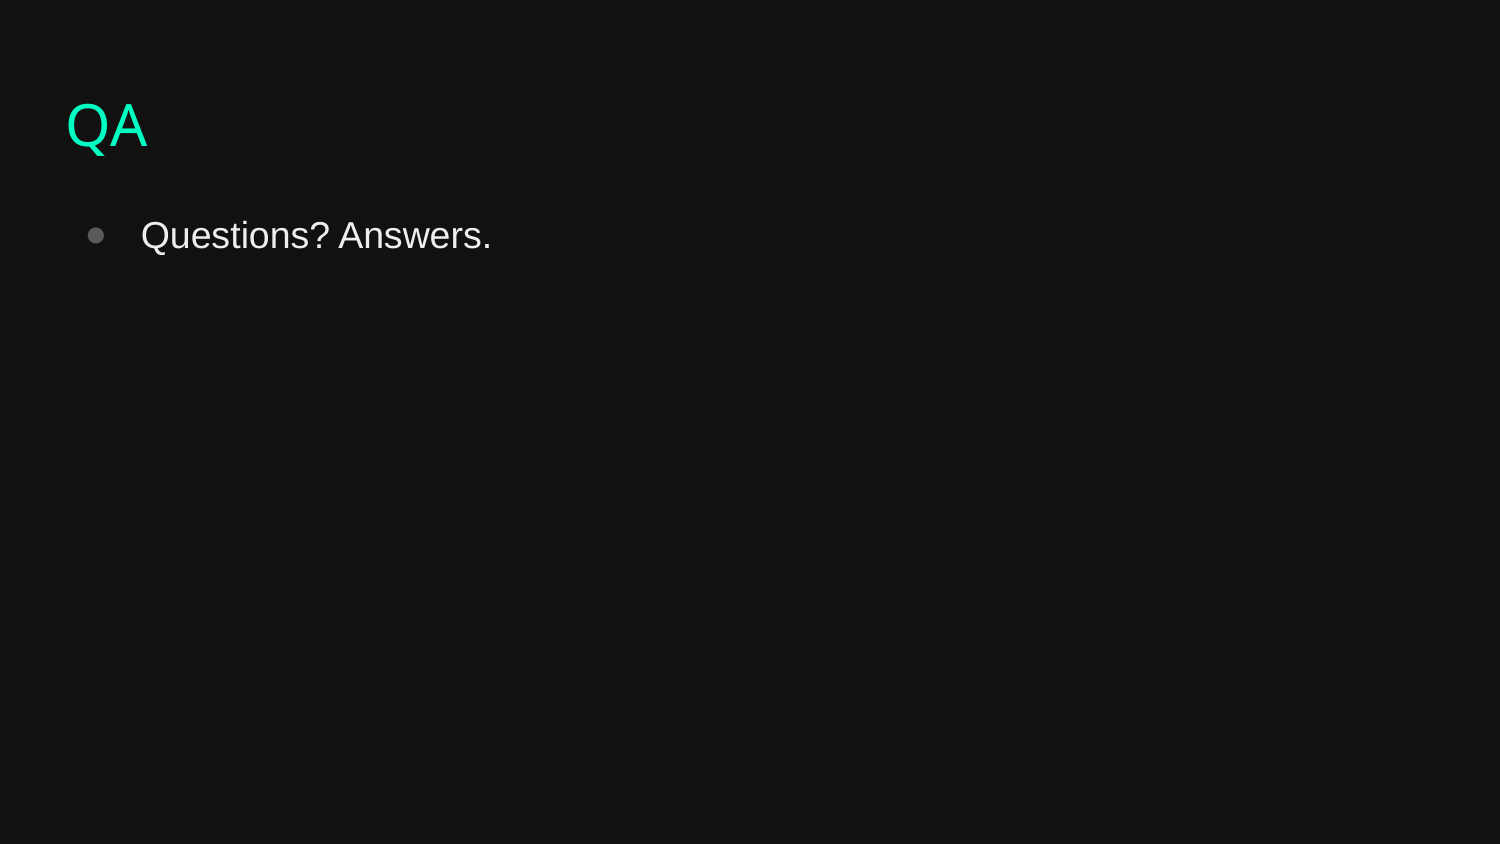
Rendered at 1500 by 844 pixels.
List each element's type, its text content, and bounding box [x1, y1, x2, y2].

text_box Questions? Answers. [51, 188, 1449, 750]
text_box QA [51, 72, 1449, 167]
